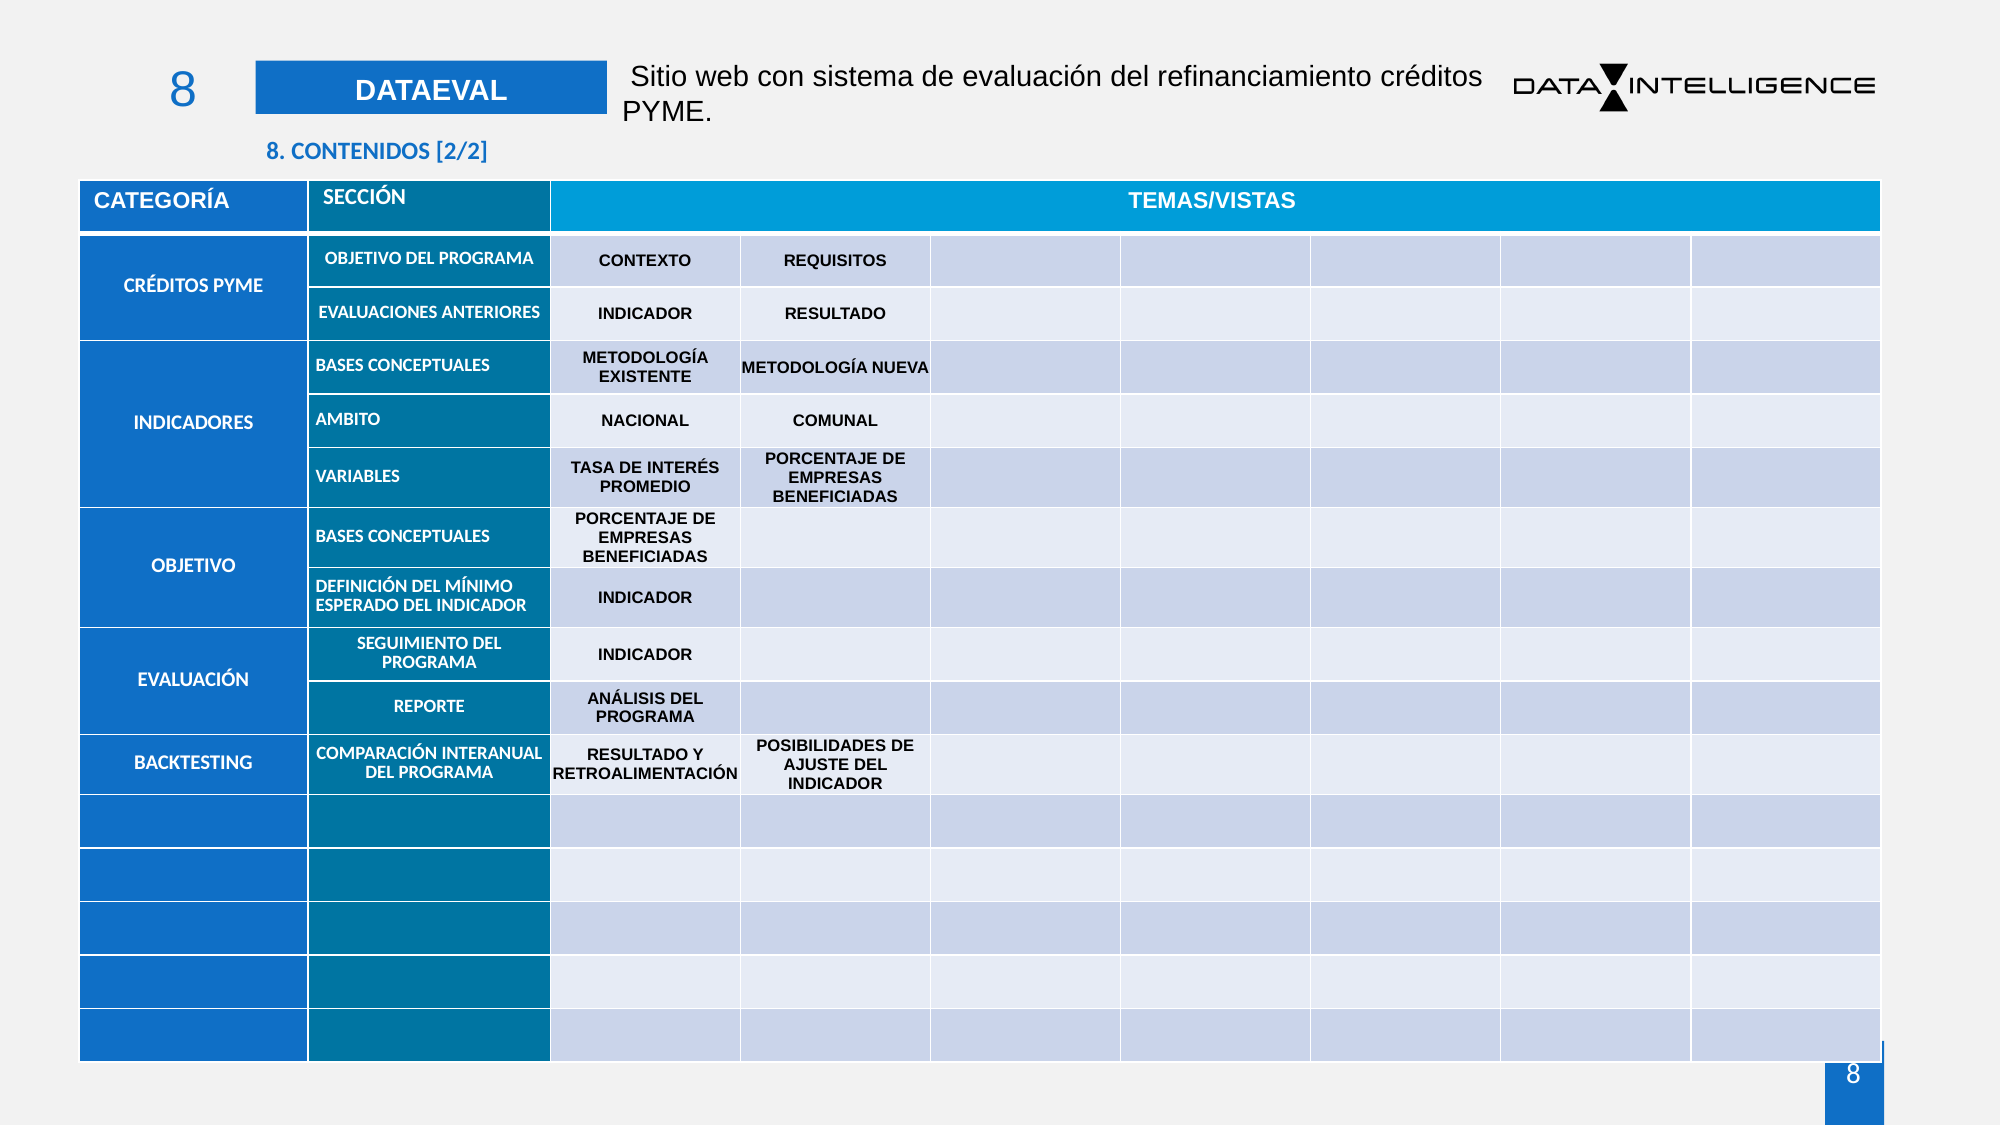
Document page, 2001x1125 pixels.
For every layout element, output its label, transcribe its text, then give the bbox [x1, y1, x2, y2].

table_cell [1121, 288, 1310, 340]
table_cell [741, 682, 930, 734]
table_cell [1692, 341, 1880, 393]
table_cell [1501, 1009, 1690, 1061]
table_cell [80, 1009, 307, 1061]
table_cell [1501, 508, 1690, 567]
table_cell [931, 448, 1120, 507]
table_cell [931, 849, 1120, 901]
table_cell EVALUACIÓN [80, 628, 307, 734]
table_cell [1501, 795, 1690, 847]
table_cell [1121, 956, 1310, 1008]
table_cell [1311, 341, 1500, 393]
title Sitio web con sistema de evaluación del refinanciamiento créditos PYME. [607, 60, 1485, 125]
table_cell SEGUIMIENTO DEL PROGRAMA [309, 628, 550, 680]
table_cell CRÉDITOS PYME [80, 236, 307, 340]
table_cell [1692, 236, 1880, 286]
table_cell [931, 568, 1120, 627]
table_cell [1311, 902, 1500, 954]
table_cell [1121, 448, 1310, 507]
table_cell COMUNAL [741, 395, 930, 447]
table_cell [741, 628, 930, 680]
table_cell [931, 288, 1120, 340]
table_cell [309, 902, 550, 954]
table_cell [741, 508, 930, 567]
table_cell CONTEXTO [551, 236, 740, 286]
table_cell RESULTADO [741, 288, 930, 340]
table_header SECCIÓN [309, 181, 550, 231]
table_cell [551, 902, 740, 954]
table_cell [1121, 341, 1310, 393]
table_cell [309, 795, 550, 847]
text_box 8 [78, 48, 213, 124]
table_cell [931, 628, 1120, 680]
table_cell [931, 508, 1120, 567]
table_cell [80, 956, 307, 1008]
table_cell [1311, 448, 1500, 507]
table_cell [1121, 849, 1310, 901]
table_cell [1692, 902, 1880, 954]
table_cell [1501, 288, 1690, 340]
table_cell [741, 795, 930, 847]
table_cell [931, 395, 1120, 447]
table_cell [309, 1009, 550, 1061]
table_cell [1692, 628, 1880, 680]
table_cell [1692, 508, 1880, 567]
table_cell INDICADOR [551, 568, 740, 627]
table_cell [309, 956, 550, 1008]
table_cell [1121, 236, 1310, 286]
table_cell [1692, 956, 1880, 1008]
table_cell [1692, 682, 1880, 734]
table_cell [1501, 735, 1690, 794]
table_cell [80, 902, 307, 954]
table_cell [1311, 568, 1500, 627]
table_cell [1692, 1009, 1880, 1061]
table_cell BASES CONCEPTUALES [309, 341, 550, 393]
table_cell [1121, 395, 1310, 447]
table_cell [1501, 395, 1690, 447]
table_cell [1501, 568, 1690, 627]
table_cell [551, 956, 740, 1008]
table_cell VARIABLES [309, 448, 550, 507]
picture [1490, 42, 1899, 131]
table_cell [741, 568, 930, 627]
table_cell TASA DE INTERÉS PROMEDIO [551, 448, 740, 507]
table_cell [741, 956, 930, 1008]
table_cell [80, 849, 307, 901]
table_cell [1692, 849, 1880, 901]
table_header TEMAS/VISTAS [551, 181, 1880, 231]
table_cell [1311, 795, 1500, 847]
table_cell [741, 902, 930, 954]
table_cell [1692, 735, 1880, 794]
table_cell [1311, 735, 1500, 794]
table_cell NACIONAL [551, 395, 740, 447]
table_cell METODOLOGÍA NUEVA [741, 341, 930, 393]
table_cell [1501, 236, 1690, 286]
table_cell [1501, 849, 1690, 901]
table_header CATEGORÍA [80, 181, 307, 231]
table_cell [1501, 956, 1690, 1008]
table_cell [1311, 508, 1500, 567]
table_cell [1121, 795, 1310, 847]
table_cell DEFINICIÓN DEL MÍNIMO ESPERADO DEL INDICADOR [309, 568, 550, 627]
table_cell REQUISITOS [741, 236, 930, 286]
table_cell [1501, 682, 1690, 734]
table_cell [1692, 568, 1880, 627]
table_cell [309, 849, 550, 901]
table_cell [1501, 448, 1690, 507]
table_cell [1311, 288, 1500, 340]
table_cell INDICADORES [80, 341, 307, 507]
table_cell [931, 795, 1120, 847]
table_cell PORCENTAJE DE EMPRESAS BENEFICIADAS [741, 448, 930, 507]
table_cell INDICADOR [551, 288, 740, 340]
table_cell [1501, 902, 1690, 954]
table_cell POSIBILIDADES DE AJUSTE DEL INDICADOR [741, 735, 930, 794]
table_cell [1692, 288, 1880, 340]
text_box ‹#› [1807, 1050, 1899, 1100]
table_cell [1692, 795, 1880, 847]
table_cell [931, 682, 1120, 734]
table_cell [1121, 1009, 1310, 1061]
table_cell [1311, 849, 1500, 901]
table_cell [551, 1009, 740, 1061]
table_cell [1311, 628, 1500, 680]
table_cell [1121, 682, 1310, 734]
text_box DATAEVAL [255, 60, 607, 114]
table_cell [1121, 568, 1310, 627]
table_cell [551, 795, 740, 847]
table_cell ANÁLISIS DEL PROGRAMA [551, 682, 740, 734]
table_cell [931, 735, 1120, 794]
table_cell [741, 849, 930, 901]
table_cell [741, 1009, 930, 1061]
table_cell [1311, 682, 1500, 734]
table_cell [1311, 236, 1500, 286]
table_cell REPORTE [309, 682, 550, 734]
table_cell [1501, 628, 1690, 680]
table_cell AMBITO [309, 395, 550, 447]
table_cell [1692, 395, 1880, 447]
table_cell [80, 795, 307, 847]
table_cell EVALUACIONES ANTERIORES [309, 288, 550, 340]
table_cell BACKTESTING [80, 735, 307, 794]
table_cell [1311, 1009, 1500, 1061]
table_cell [931, 956, 1120, 1008]
table_cell BASES CONCEPTUALES [309, 508, 550, 567]
table_cell [1692, 448, 1880, 507]
table_cell INDICADOR [551, 628, 740, 680]
table_cell [1121, 735, 1310, 794]
table_cell PORCENTAJE DE EMPRESAS BENEFICIADAS [551, 508, 740, 567]
table_cell COMPARACIÓN INTERANUAL DEL PROGRAMA [309, 735, 550, 794]
table_cell [1501, 341, 1690, 393]
table_cell RESULTADO Y RETROALIMENTACIÓN [551, 735, 740, 794]
table_cell [931, 902, 1120, 954]
table_cell [551, 849, 740, 901]
table_cell [931, 341, 1120, 393]
text_box 8. CONTENIDOS [2/2] [251, 127, 996, 173]
table_cell [1121, 508, 1310, 567]
table_cell [1311, 956, 1500, 1008]
table_cell [1121, 628, 1310, 680]
table_cell METODOLOGÍA EXISTENTE [551, 341, 740, 393]
table_cell [1311, 395, 1500, 447]
table_cell [1121, 902, 1310, 954]
table_cell OBJETIVO [80, 508, 307, 627]
table_cell OBJETIVO DEL PROGRAMA [309, 236, 550, 286]
table_cell [931, 236, 1120, 286]
table_cell [931, 1009, 1120, 1061]
